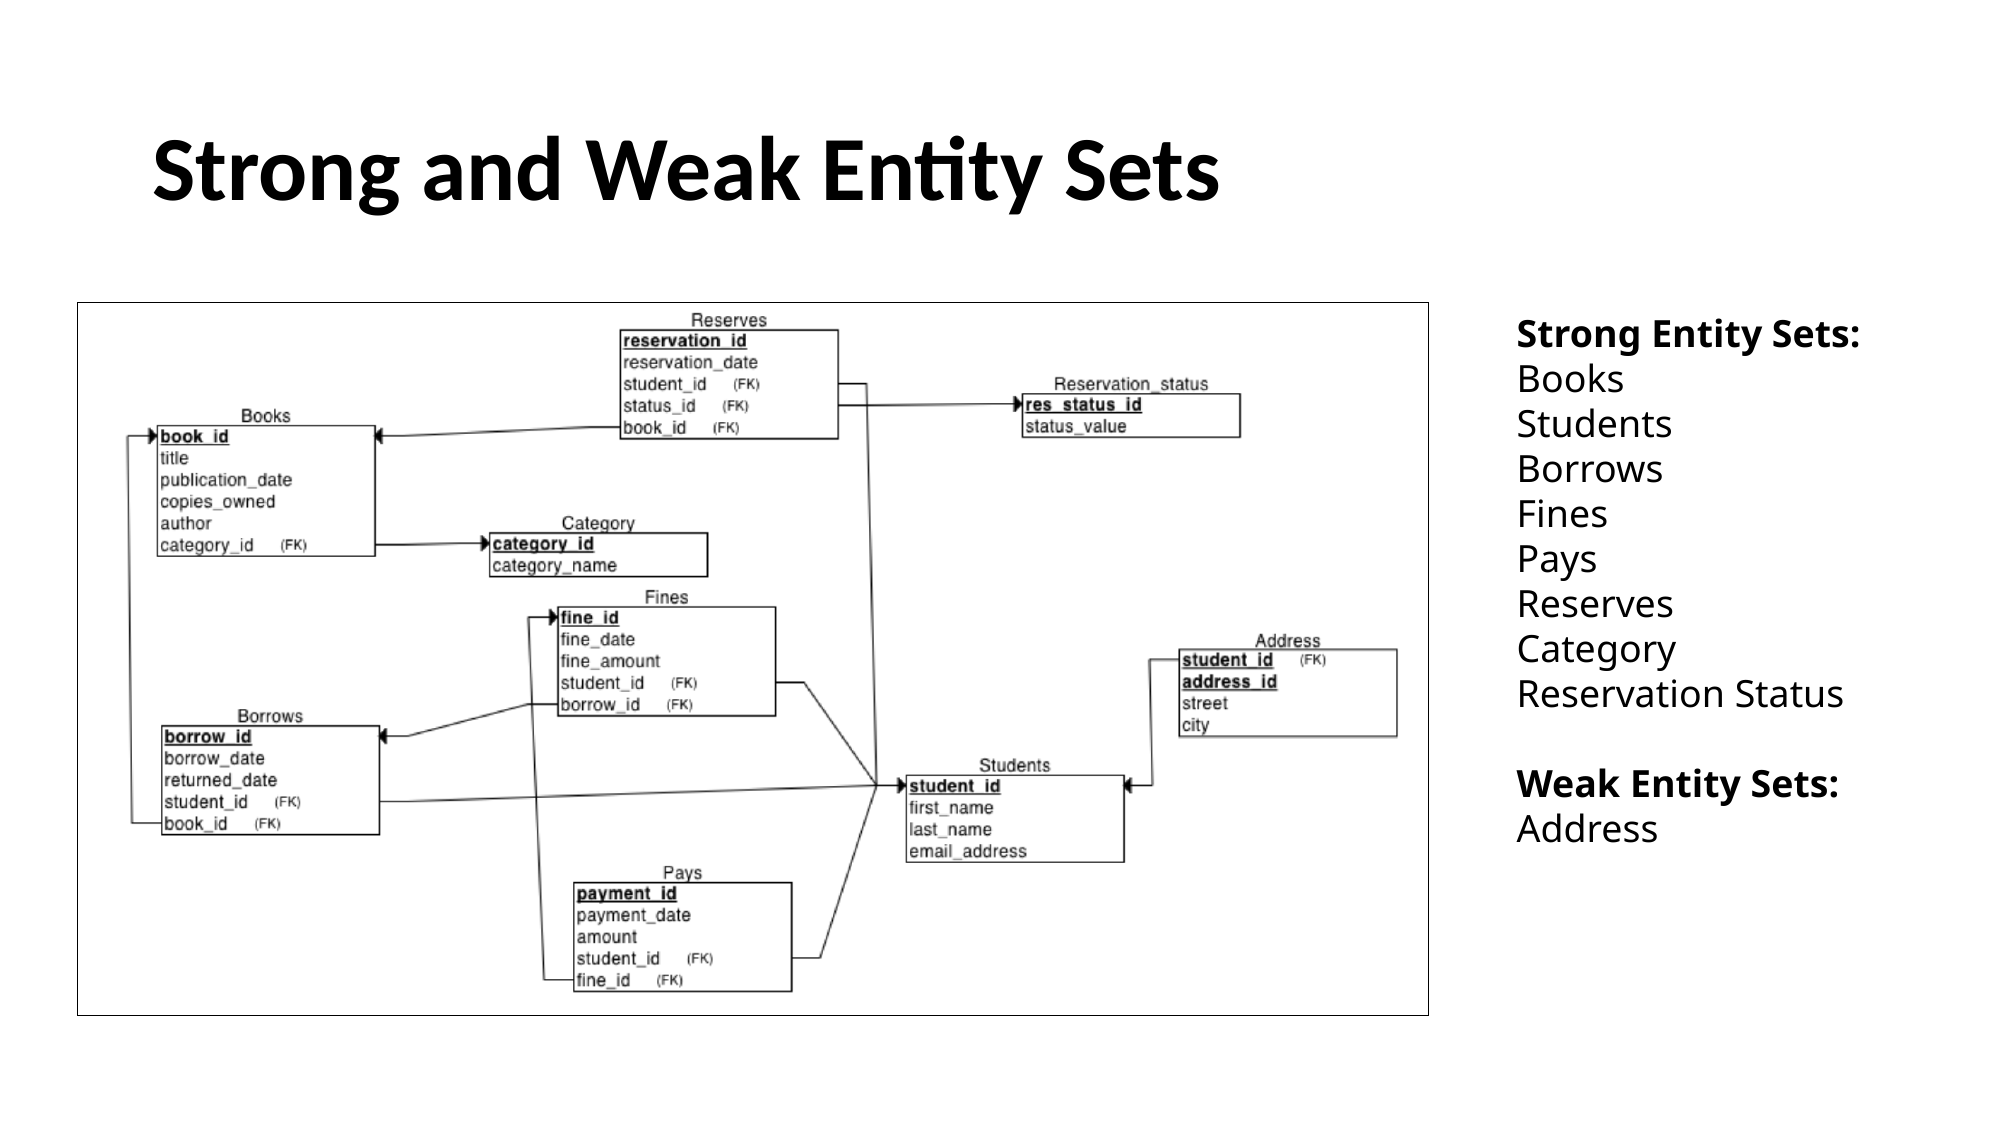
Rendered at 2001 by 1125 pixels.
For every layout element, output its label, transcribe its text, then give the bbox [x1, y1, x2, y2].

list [76, 301, 1429, 1017]
text_box Strong Entity Sets: Books Students Borrows Fines Pays Reserves Category Reservation Status Weak Entity Sets: Address [1501, 302, 1916, 857]
title Strong and Weak Entity Sets [137, 59, 1863, 283]
